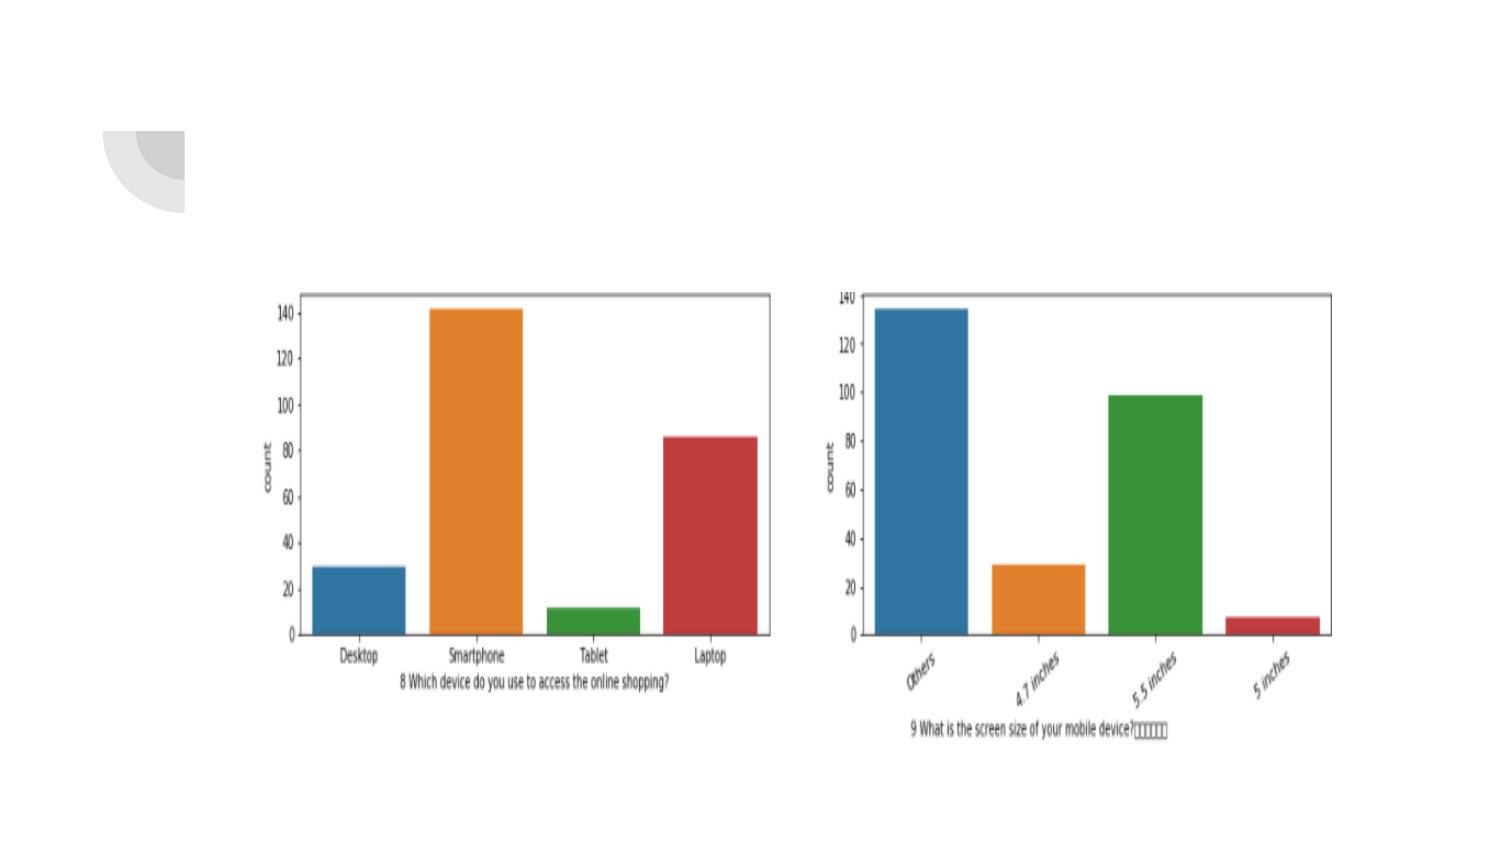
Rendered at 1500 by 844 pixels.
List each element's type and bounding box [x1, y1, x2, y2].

picture [250, 292, 1345, 749]
